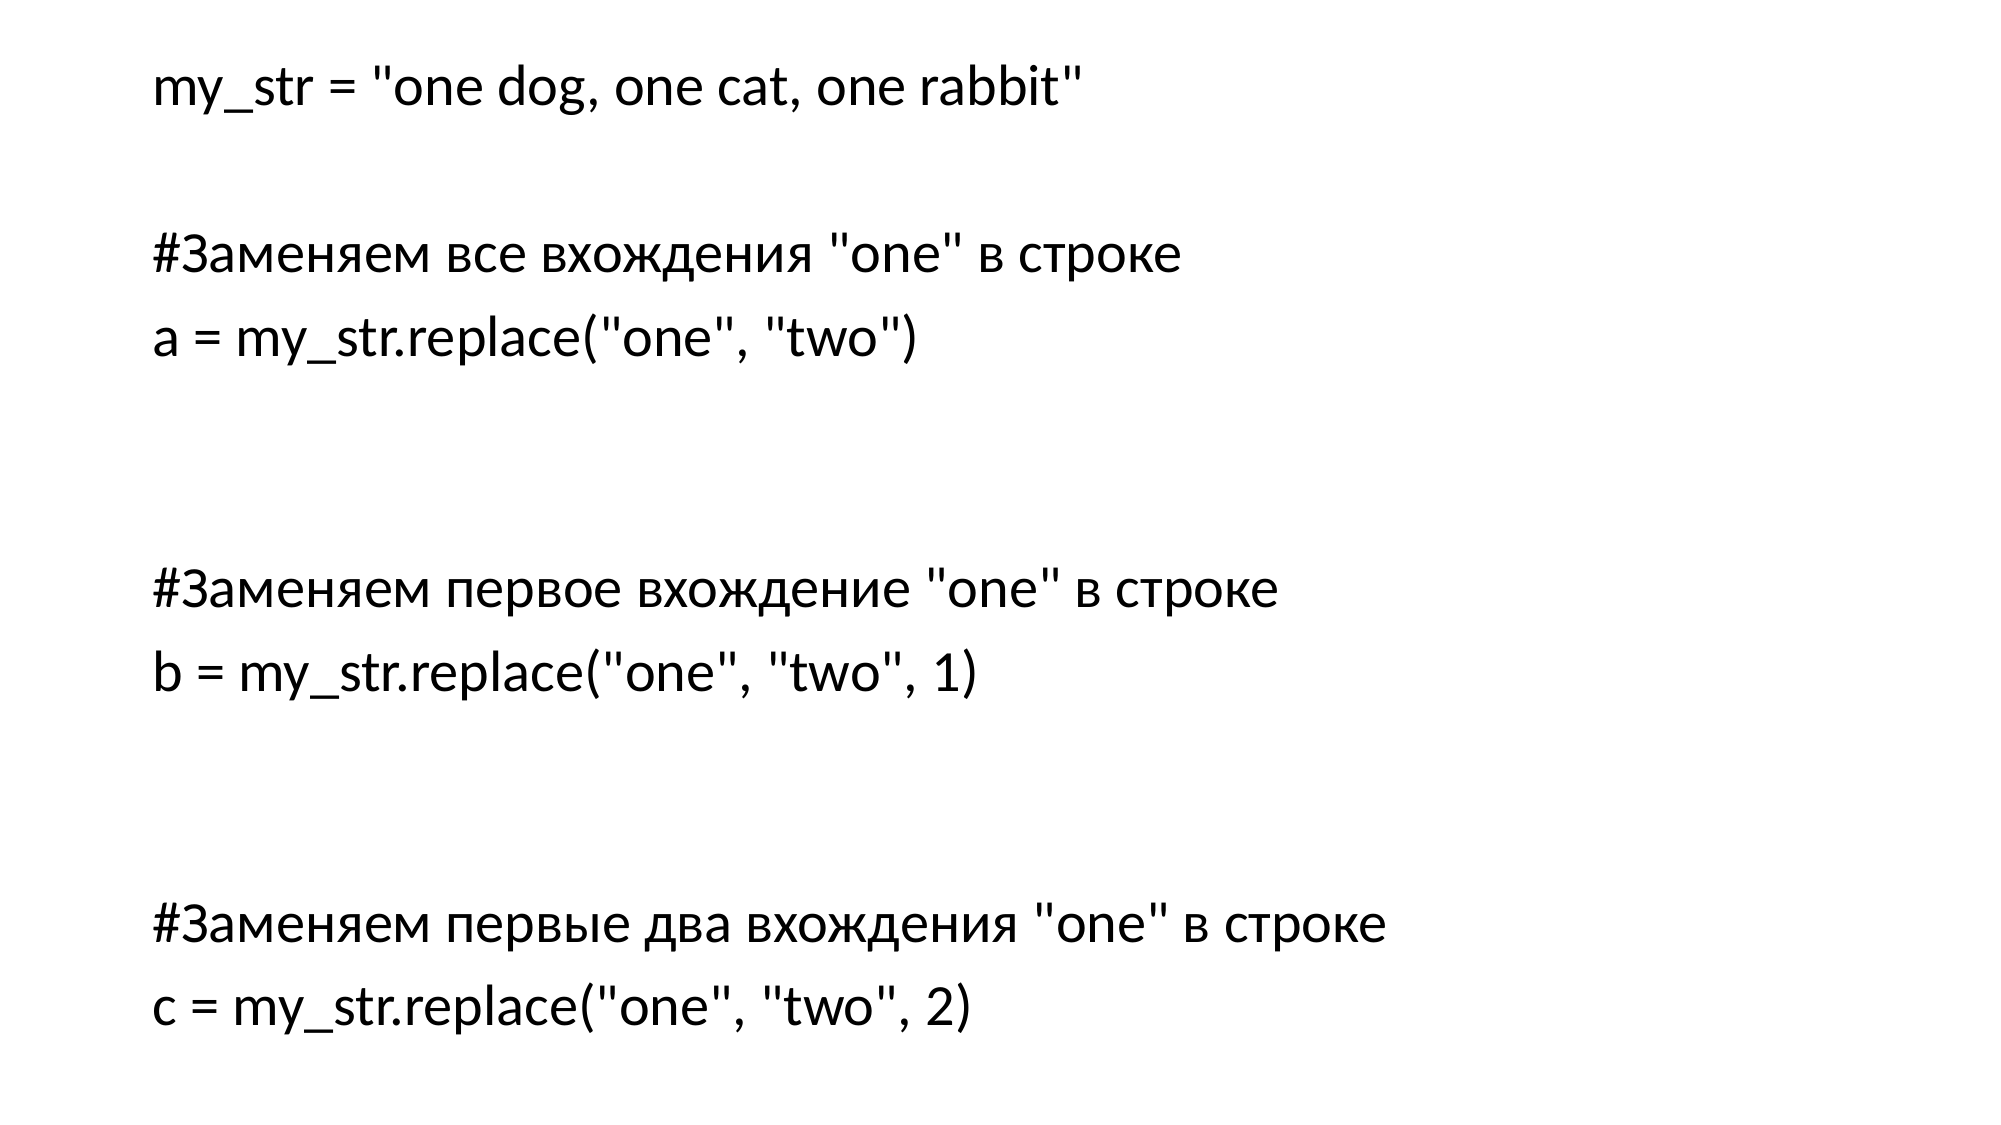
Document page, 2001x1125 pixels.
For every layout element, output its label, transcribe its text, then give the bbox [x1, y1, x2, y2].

list my_str = "one dog, one cat, one rabbit" #Заменяем все вхождения "one" в строке a = my_str.replace("one", "two") #Заменяем первое вхождение "one" в строке b = my_str.replace("one", "two", 1) #Заменяем первые два вхождения "one" в строке c = my_str.replace("one", "two", 2) [137, 47, 1863, 1069]
